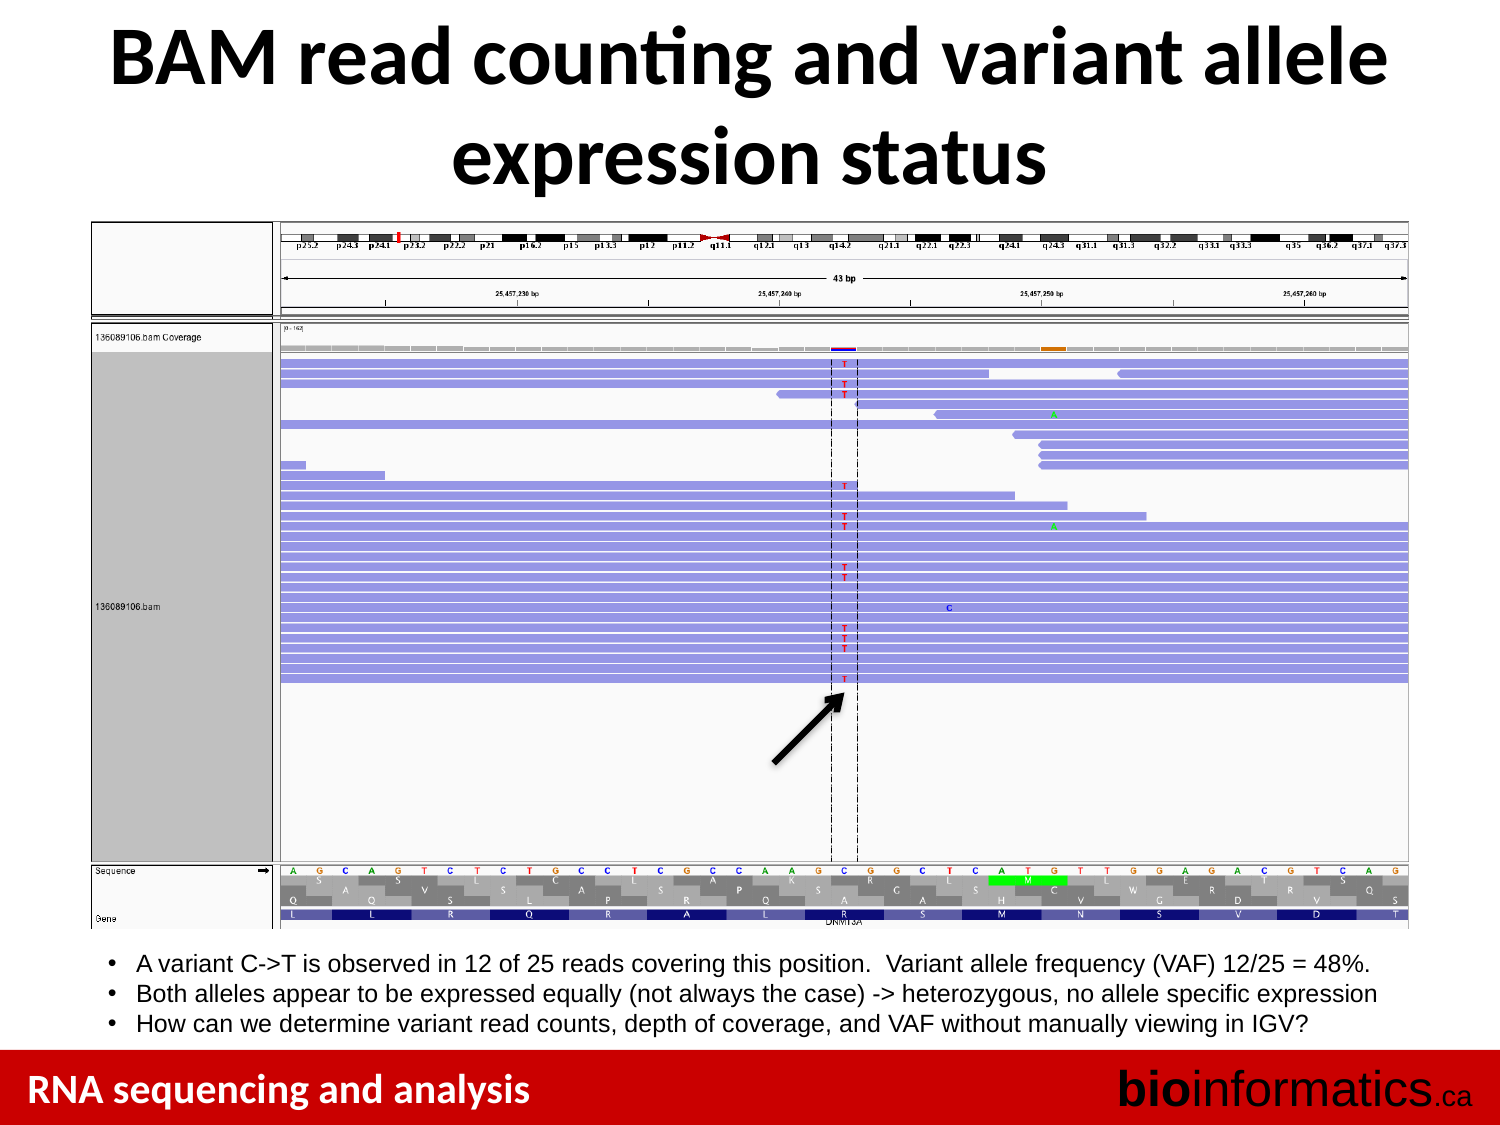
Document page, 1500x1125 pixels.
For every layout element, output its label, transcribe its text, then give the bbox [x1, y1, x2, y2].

title BAM read counting and variant allele expression status [24, 7, 1475, 195]
text_box A variant C->T is observed in 12 of 25 reads covering this position. Variant allele frequency (VAF) 12/25 = 48%. Both alleles appear to be expressed equally (not always the case) -> heterozygous, no allele specific expression How can we determine variant read counts, depth of coverage, and VAF without manually viewing in IGV? [93, 940, 1396, 1045]
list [84, 221, 1415, 929]
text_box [773, 692, 845, 764]
